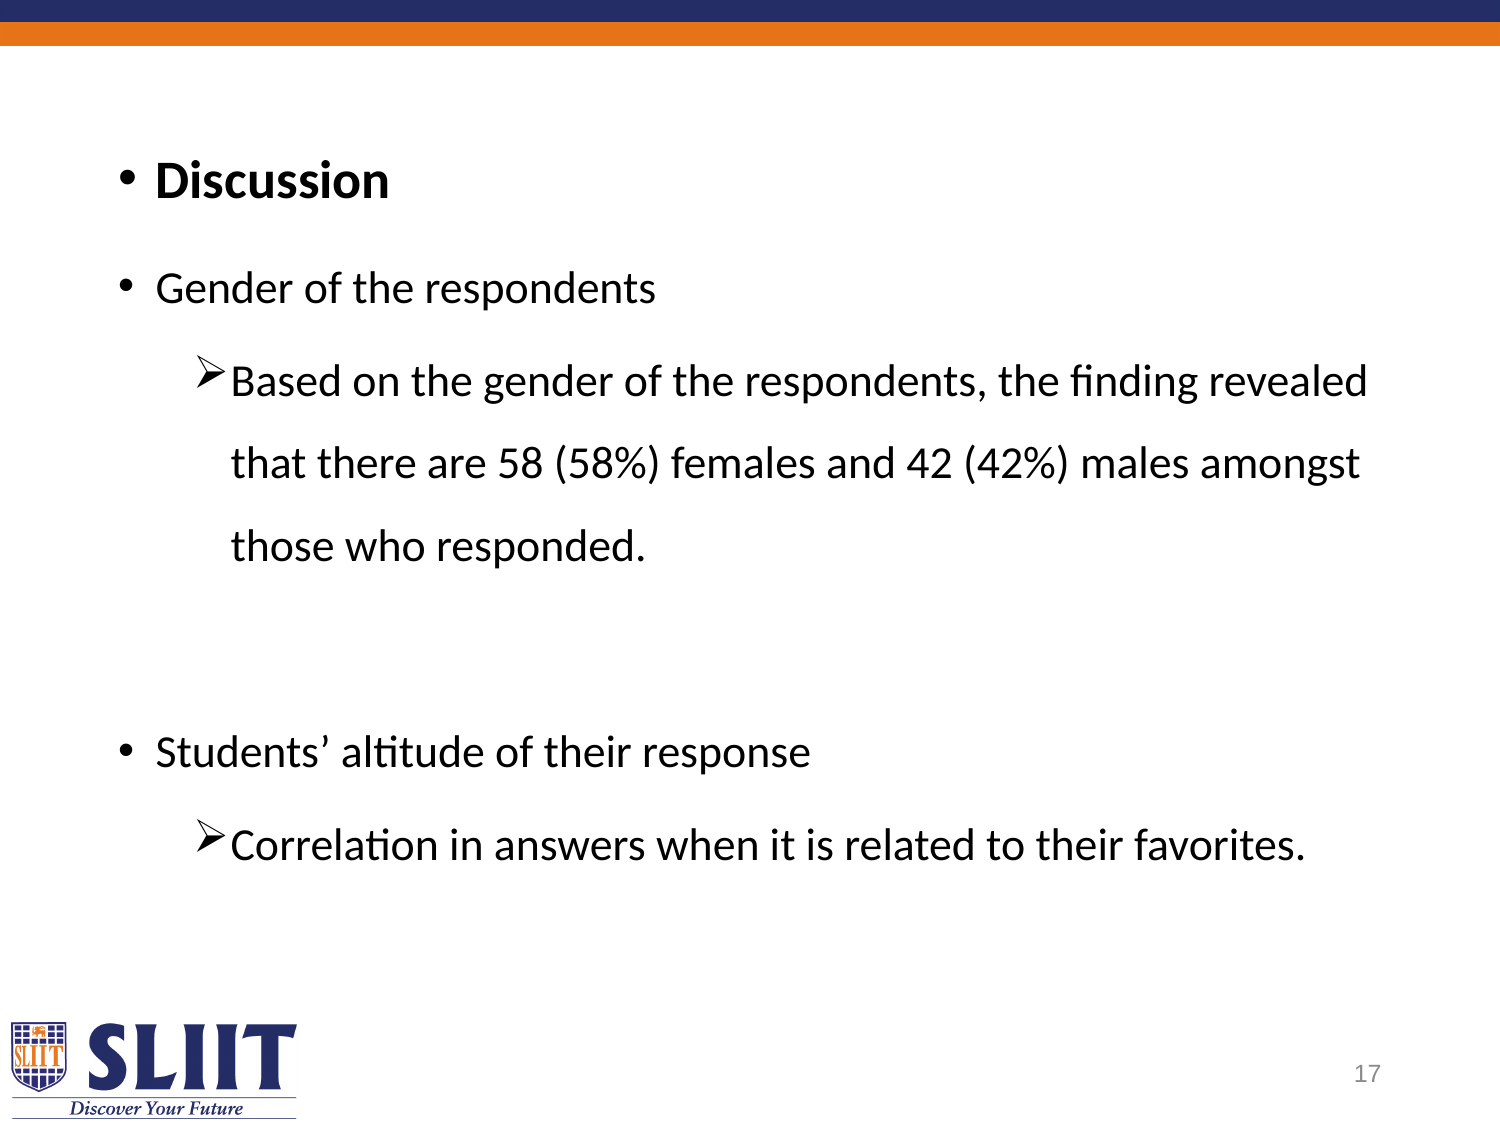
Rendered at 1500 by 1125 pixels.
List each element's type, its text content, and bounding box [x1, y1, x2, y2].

list Discussion Gender of the respondents Based on the gender of the respondents, the finding revealed that there are 58 (58%) females and 42 (42%) males amongst those who responded. Students’ altitude of their response Correlation in answers when it is related to their favorites. [103, 104, 1397, 1014]
picture [11, 1022, 297, 1119]
slide_number 17 [1253, 1042, 1397, 1103]
